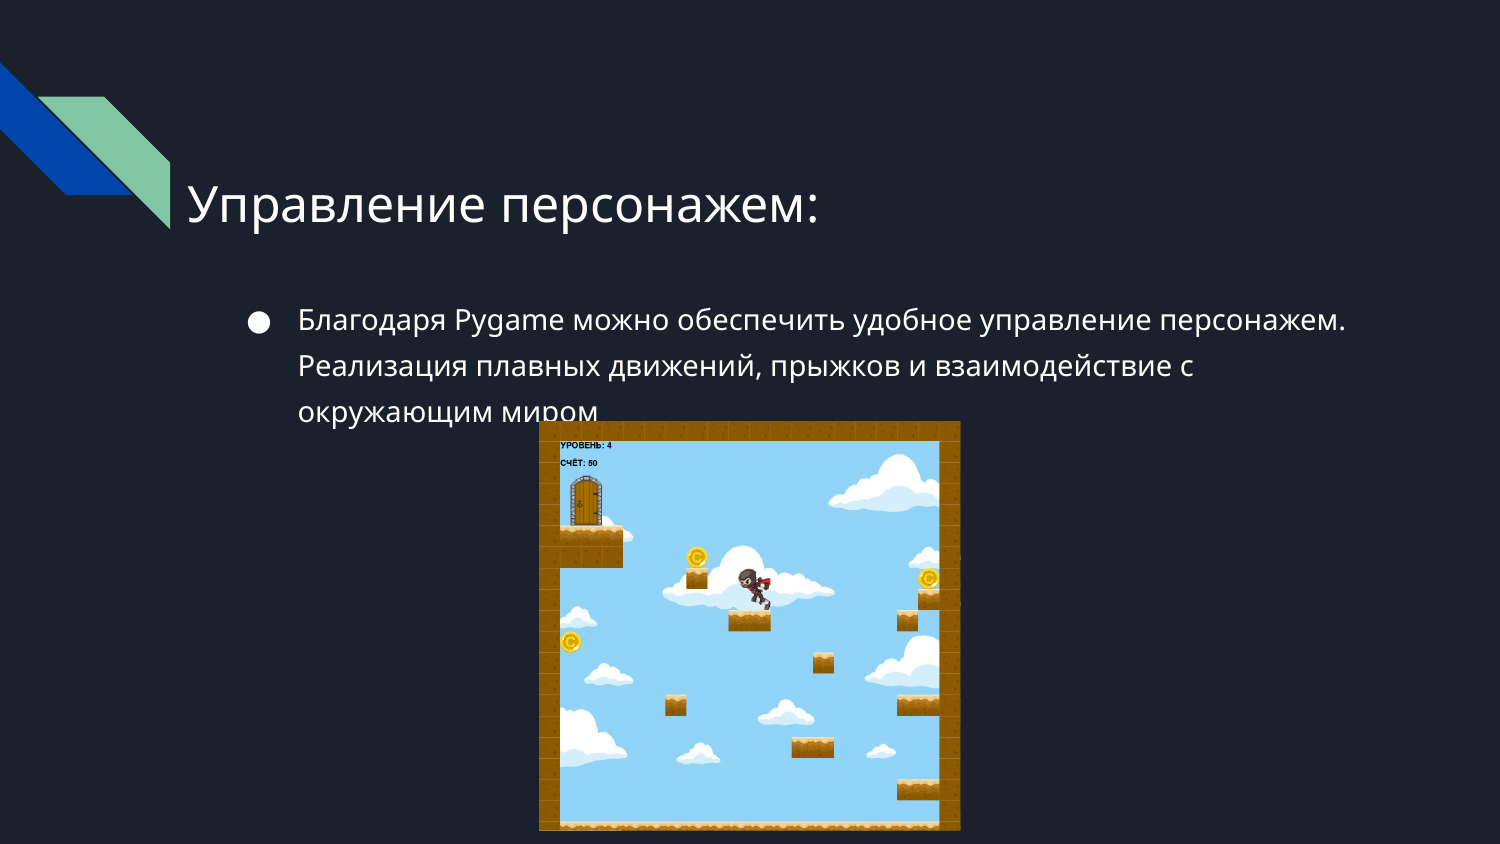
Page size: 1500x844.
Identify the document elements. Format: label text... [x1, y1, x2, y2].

list Благодаря Pygame можно обеспечить удобное управление персонажем. Реализация плавных движений, прыжков и взаимодействие с окружающим миром [207, 244, 1363, 723]
picture [539, 421, 961, 831]
title Управление персонажем: [172, 154, 1328, 305]
